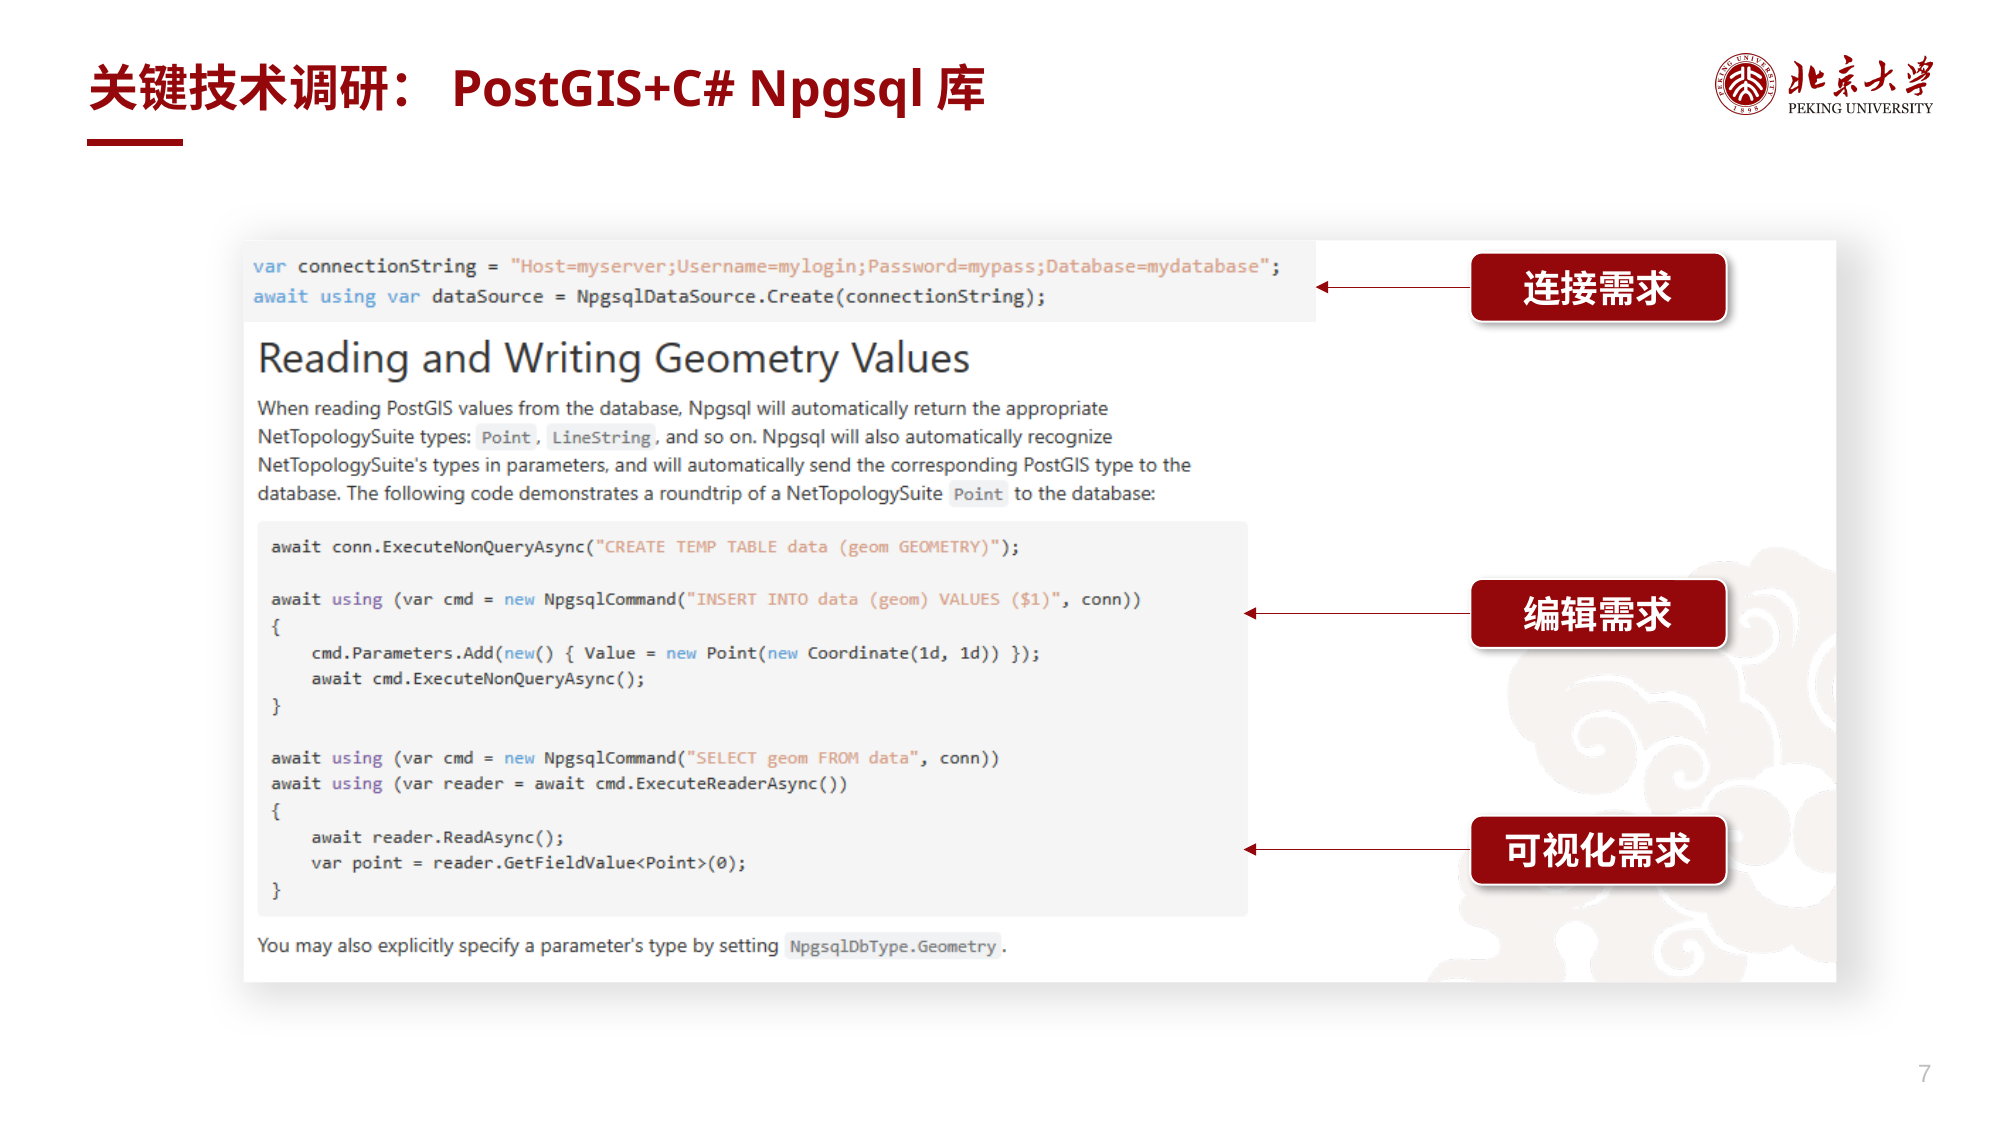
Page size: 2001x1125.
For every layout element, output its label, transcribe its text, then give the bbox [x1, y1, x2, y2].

picture [243, 241, 1316, 965]
slide_number 7 [1496, 1042, 1947, 1103]
text_box 关键技术调研：PostGIS+C# Npgsql库 [74, 49, 1655, 124]
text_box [243, 240, 1837, 983]
picture [1715, 53, 1933, 116]
